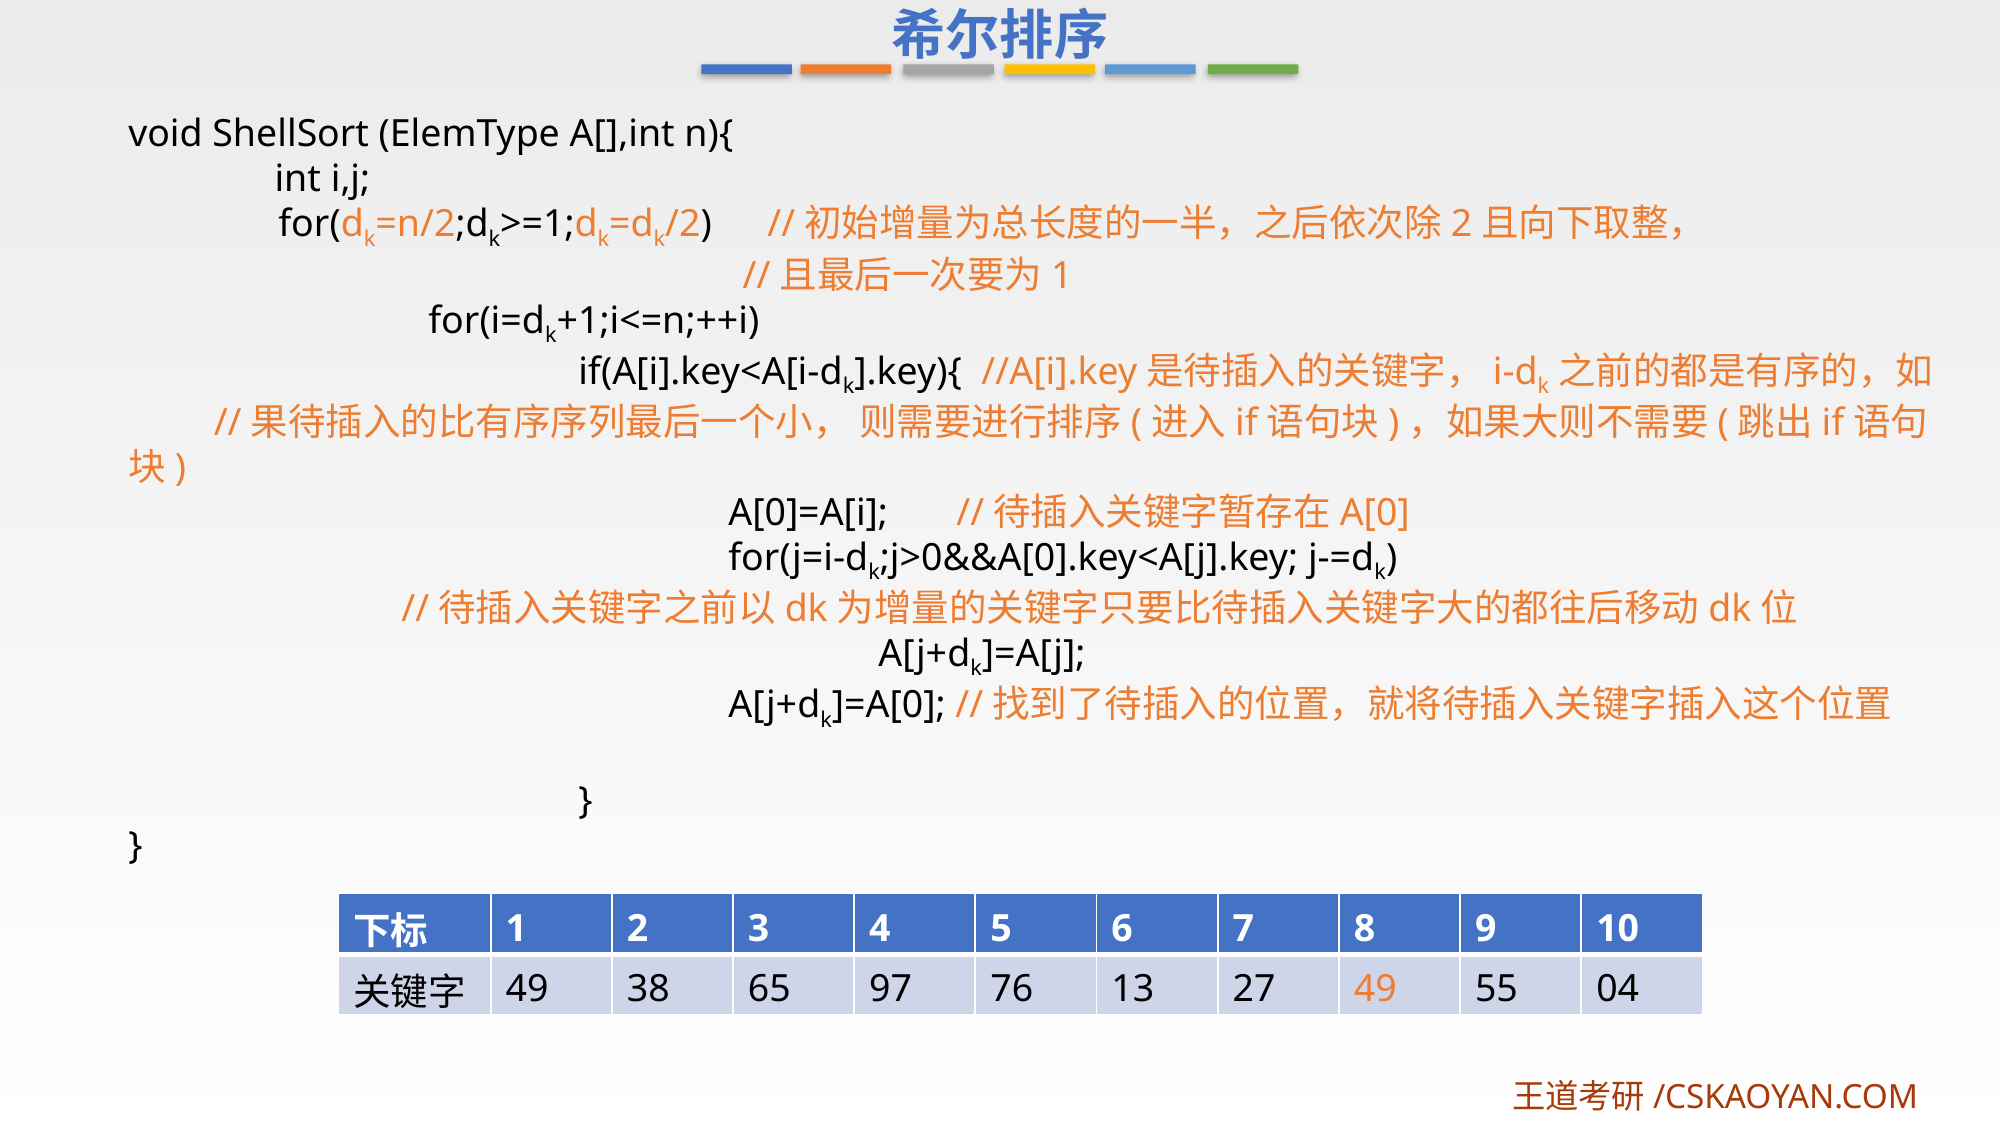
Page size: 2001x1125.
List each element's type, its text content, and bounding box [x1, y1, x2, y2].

table_header 9 [1461, 894, 1580, 952]
table_cell 65 [734, 957, 853, 1014]
text_box void ShellSort (ElemType A[],int n){ int i,j; for(dk=n/2;dk>=1;dk=dk/2) //初始增量为总长度的一半，之后依次除2且向下取整， //且最后一次要为1 for(i=dk+1;i<=n;++i) if(A[i].key<A[i-dk].key){ //A[i].key是待插入的关键字，i-dk之前的都是有序的，如 //果待插入的比有序序列最后一个小， 则需要进行排序(进入if语句块)，如果大则不需要(跳出if语句块) A[0]=A[i]; //待插入关键字暂存在A[0] for(j=i-dk;j>0&&A[0].key<A[j].key; j-=dk) //待插入关键字之前以dk为增量的关键字只要比待插入关键字大的都往后移动dk位 A[j+dk]=A[j]; A[j+dk]=A[0]; //找到了待插入的位置，就将待插入关键字插入这个位置 } } [113, 102, 1955, 874]
table_cell 13 [1097, 957, 1217, 1014]
table_cell 97 [855, 957, 974, 1014]
table_cell 49 [1340, 957, 1459, 1014]
table_cell 04 [1582, 957, 1702, 1014]
table_header 1 [492, 894, 611, 952]
table_cell 27 [1219, 957, 1338, 1014]
table_header 下标 [339, 894, 490, 952]
table_cell 55 [1461, 957, 1580, 1014]
table_header 8 [1340, 894, 1459, 952]
table_header 10 [1582, 894, 1702, 952]
table_cell 76 [976, 957, 1096, 1014]
table_cell 49 [492, 957, 611, 1014]
table_header 5 [976, 894, 1096, 952]
table_header 7 [1219, 894, 1338, 952]
table_header 4 [855, 894, 974, 952]
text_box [701, 64, 1299, 75]
table_header 3 [734, 894, 853, 952]
footer 王道考研/CSKAOYAN.COM [1430, 1065, 2000, 1125]
table_header 2 [613, 894, 732, 952]
table_cell 38 [613, 957, 732, 1014]
text_box 希尔排序 [653, 1, 1347, 74]
table_header 6 [1097, 894, 1217, 952]
table_cell 关键字 [339, 957, 490, 1014]
